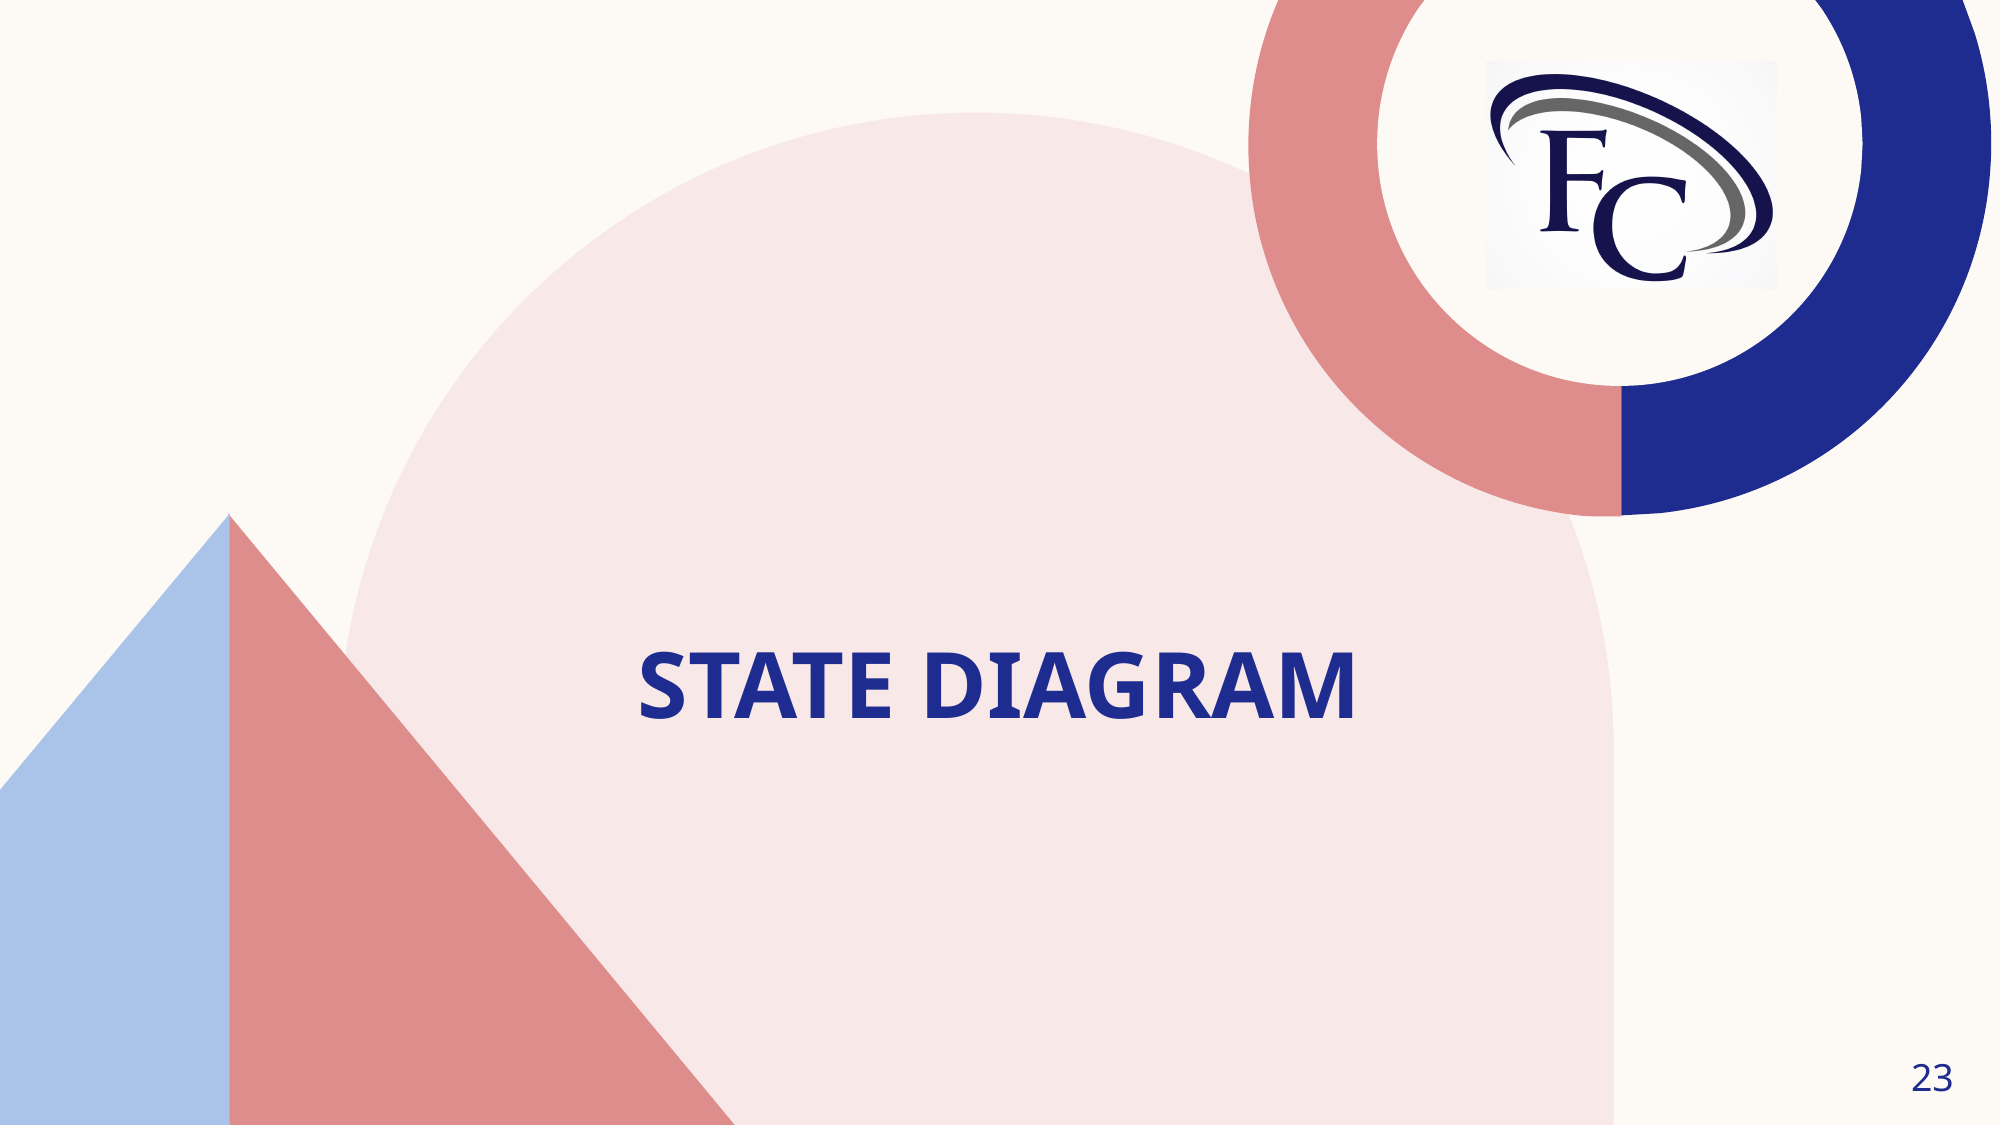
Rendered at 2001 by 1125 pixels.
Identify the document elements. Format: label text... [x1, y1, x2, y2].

title STATE diagram [474, 619, 1525, 746]
picture [1486, 61, 1778, 289]
text_box 23 [1896, 1046, 1976, 1107]
